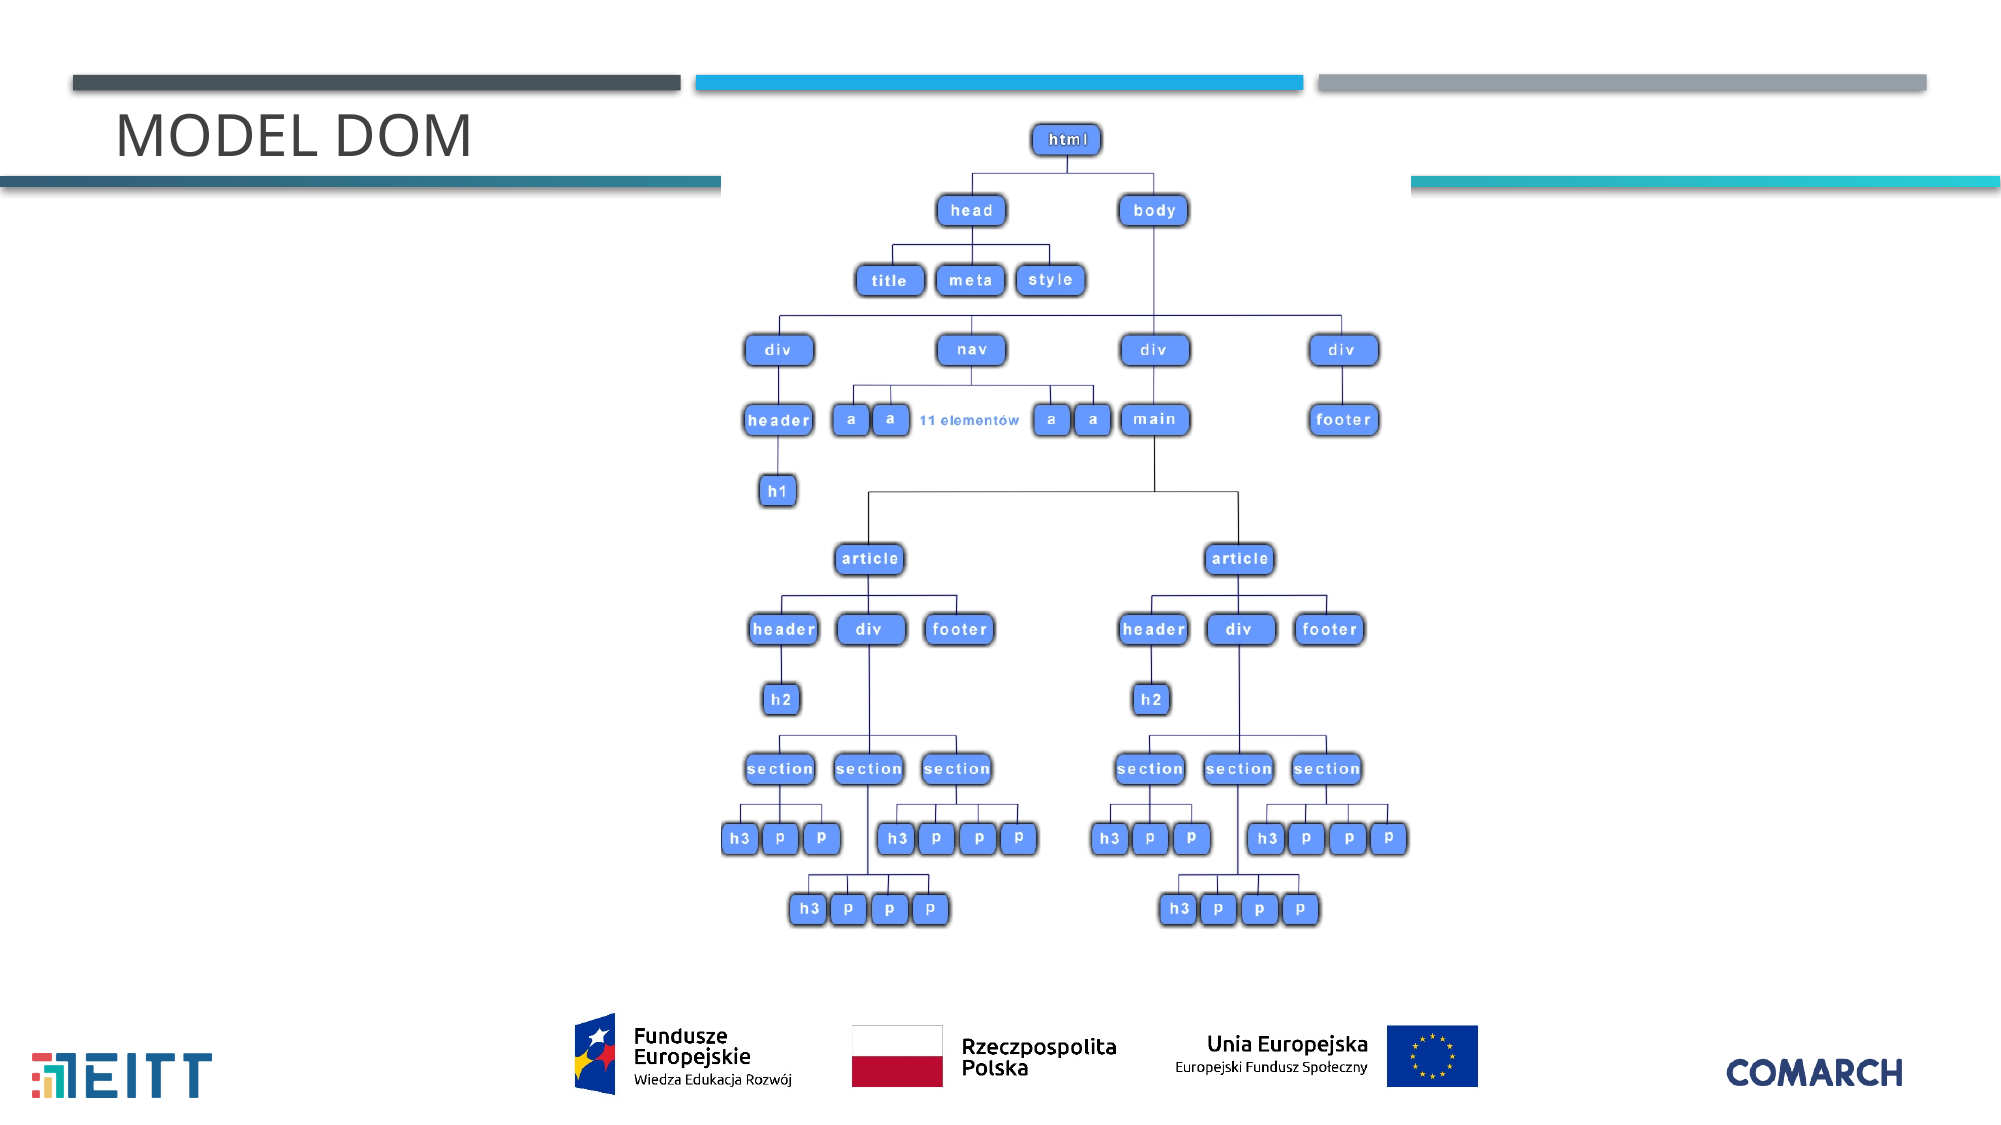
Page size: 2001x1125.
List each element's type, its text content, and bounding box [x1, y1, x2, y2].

title MODEL DOM [99, 25, 1900, 176]
picture [554, 992, 1498, 1115]
picture [1726, 1058, 1902, 1086]
picture [31, 1053, 212, 1098]
picture [721, 116, 1412, 979]
